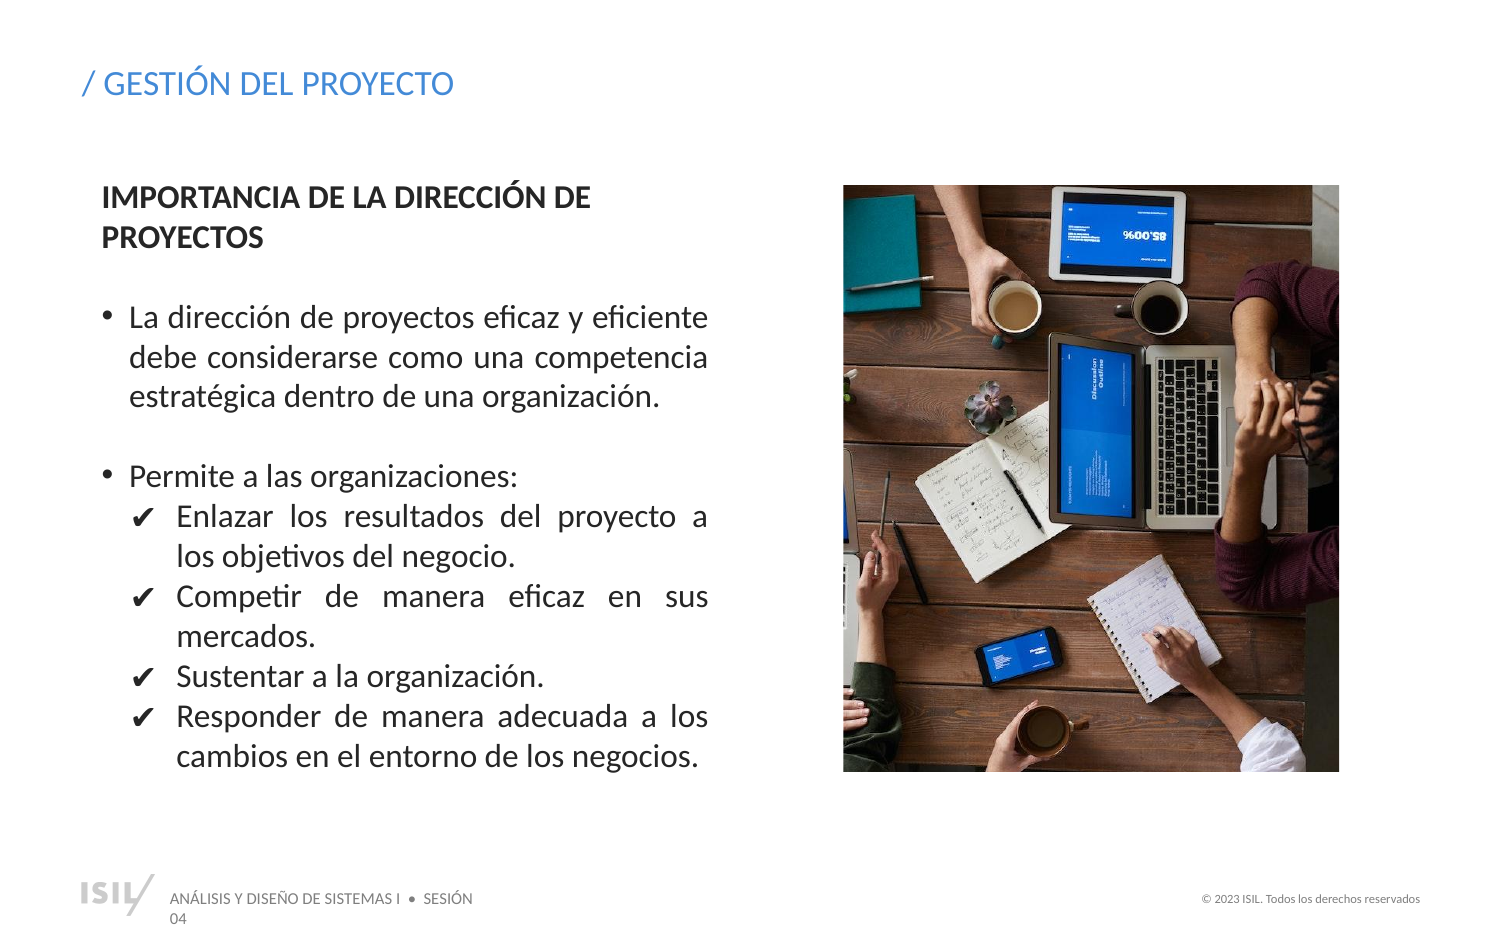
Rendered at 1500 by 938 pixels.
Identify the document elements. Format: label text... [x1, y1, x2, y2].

text_box IMPORTANCIA DE LA DIRECCIÓN DE PROYECTOS La dirección de proyectos eficaz y eficiente debe considerarse como una competencia estratégica dentro de una organización. Permite a las organizaciones: Enlazar los resultados del proyecto a los objetivos del negocio. Competir de manera eficaz en sus mercados. Sustentar a la organización. Responder de manera adecuada a los cambios en el entorno de los negocios. [99, 175, 710, 774]
text_box / GESTIÓN DEL PROYECTO [66, 52, 1249, 111]
picture [843, 185, 1340, 772]
